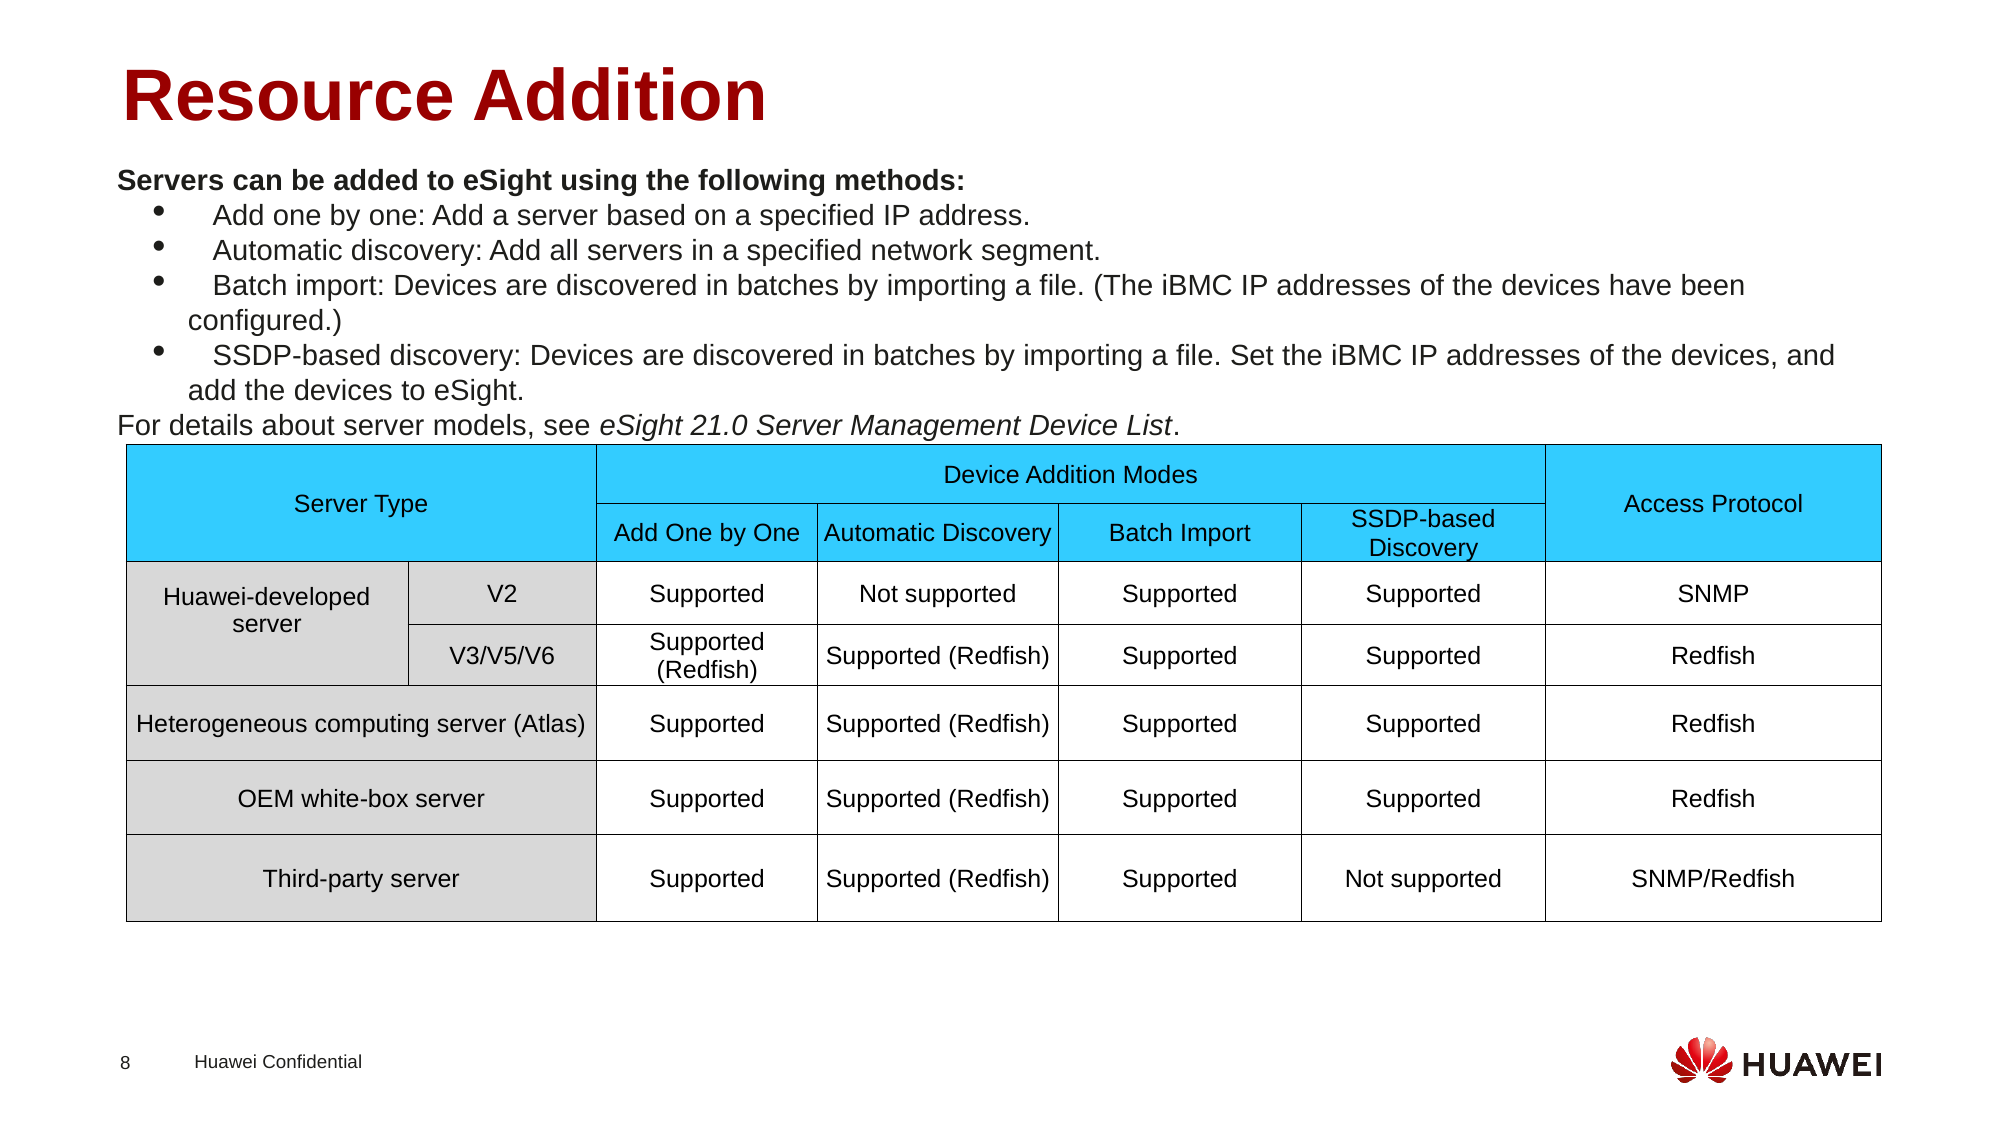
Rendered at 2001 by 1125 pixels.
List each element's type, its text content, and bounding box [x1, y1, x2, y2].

table_cell SNMP/Redfish [1546, 835, 1881, 921]
table_cell Automatic Discovery [818, 504, 1058, 561]
table_cell V3/V5/V6 [409, 625, 596, 685]
table_cell Supported [1302, 625, 1545, 685]
table_cell Supported (Redfish) [818, 625, 1058, 685]
table_cell SNMP [1546, 562, 1881, 624]
table_header Device Addition Modes [597, 445, 1545, 503]
table_cell V2 [409, 562, 596, 624]
table_cell OEM white-box server [127, 761, 596, 834]
table_cell Heterogeneous computing server (Atlas) [127, 686, 596, 760]
table_cell Supported [1059, 761, 1301, 834]
table_cell Redfish [1546, 625, 1881, 685]
table_cell Add One by One [597, 504, 817, 561]
table_cell Supported [1302, 562, 1545, 624]
picture [1671, 1037, 1881, 1083]
table_header Server Type [127, 445, 596, 561]
table_cell Supported [1059, 625, 1301, 685]
table_cell Batch Import [1059, 504, 1301, 561]
table_cell Supported (Redfish) [597, 625, 817, 685]
table_cell Redfish [1546, 761, 1881, 834]
text_box Servers can be added to eSight using the following methods: Add one by one: Add a server based on a specified IP address. Automatic discovery: Add all servers in a specified network segment. Batch import: Devices are discovered in batches by importing a file. (The iBMC IP addresses of the devices have been configured.) SSDP-based discovery: Devices are discovered in batches by importing a file. Set the iBMC IP addresses of the devices, and add the devices to eSight. For details about server models, see eSight 21.0 Server Management Device List. [102, 153, 1882, 497]
table_cell Supported [1302, 686, 1545, 760]
table_cell Supported [597, 686, 817, 760]
table_cell Supported [1059, 835, 1301, 921]
table_cell Supported (Redfish) [818, 761, 1058, 834]
table_cell Third-party server [127, 835, 596, 921]
table_cell Supported (Redfish) [818, 835, 1058, 921]
table_cell Huawei-developed server [127, 562, 408, 685]
table_cell Supported (Redfish) [818, 686, 1058, 760]
table_cell Supported [597, 835, 817, 921]
text_box Resource Addition [122, 50, 1836, 133]
table_cell Not supported [1302, 835, 1545, 921]
table_cell Supported [1059, 686, 1301, 760]
table_cell Supported [597, 562, 817, 624]
table_cell Supported [1059, 562, 1301, 624]
table_cell Supported [597, 761, 817, 834]
table_cell Redfish [1546, 686, 1881, 760]
table_cell Supported [1302, 761, 1545, 834]
table_cell SSDP-based Discovery [1302, 504, 1545, 561]
table_cell Not supported [818, 562, 1058, 624]
table_header Access Protocol [1546, 445, 1881, 561]
